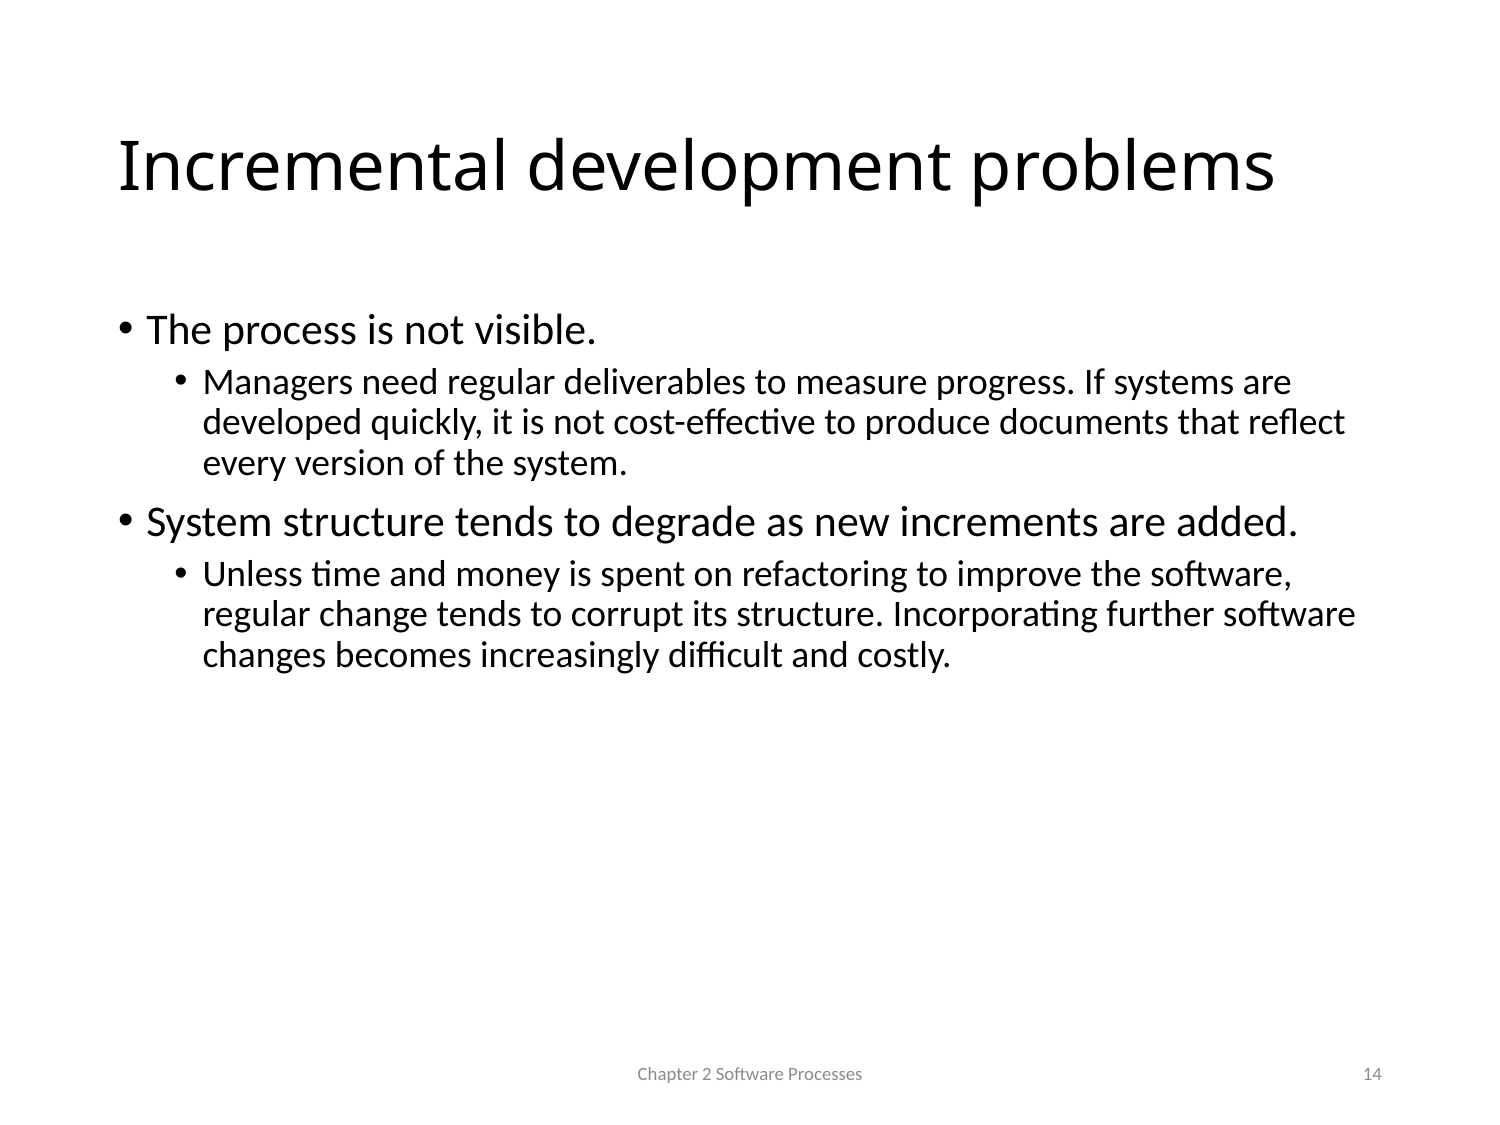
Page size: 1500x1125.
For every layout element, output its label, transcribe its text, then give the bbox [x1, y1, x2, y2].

list The process is not visible. Managers need regular deliverables to measure progress. If systems are developed quickly, it is not cost-effective to produce documents that reflect every version of the system. System structure tends to degrade as new increments are added. Unless time and money is spent on refactoring to improve the software, regular change tends to corrupt its structure. Incorporating further software changes becomes increasingly difficult and costly. [103, 299, 1397, 1014]
slide_number 14 [1059, 1042, 1397, 1103]
title Incremental development problems [103, 59, 1397, 278]
footer Chapter 2 Software Processes [496, 1042, 1004, 1103]
